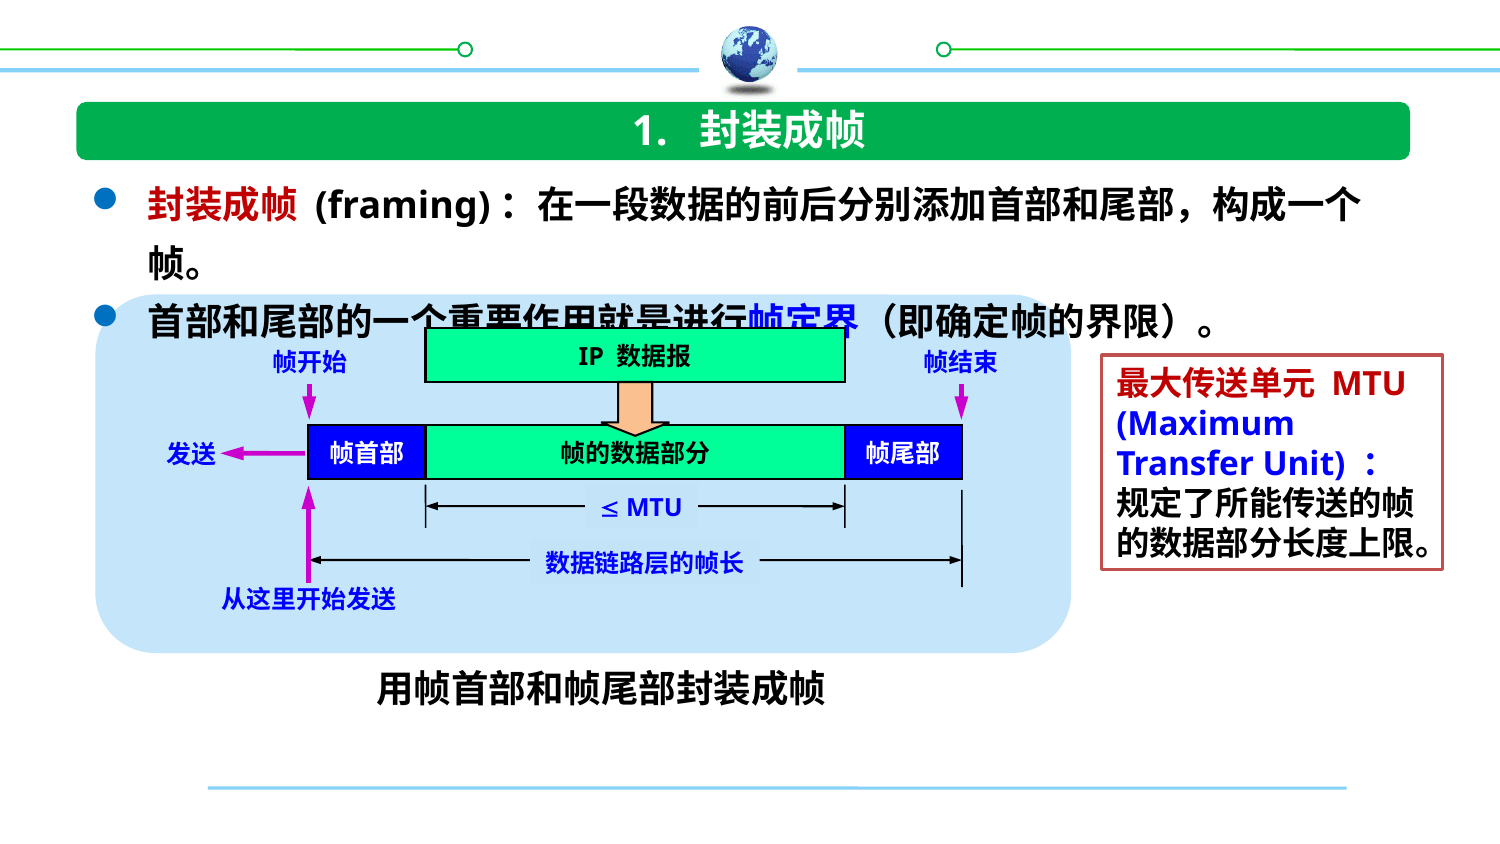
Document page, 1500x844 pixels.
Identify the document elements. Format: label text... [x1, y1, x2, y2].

text_box 封装成帧 (framing)：在一段数据的前后分别添加首部和尾部，构成一个帧。 首部和尾部的一个重要作用就是进行帧定界（即确定帧的界限）。 [76, 160, 1444, 351]
text_box 用帧首部和帧尾部封装成帧 [342, 657, 861, 718]
text_box 1. 封装成帧 [617, 96, 882, 162]
text_box [93, 351, 1074, 656]
picture [719, 24, 779, 96]
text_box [147, 327, 1015, 622]
text_box 最大传送单元 MTU (Maximum Transfer Unit) ：规定了所能传送的帧的数据部分长度上限。 [1099, 353, 1445, 571]
text_box [76, 101, 617, 161]
text_box [882, 101, 1411, 161]
